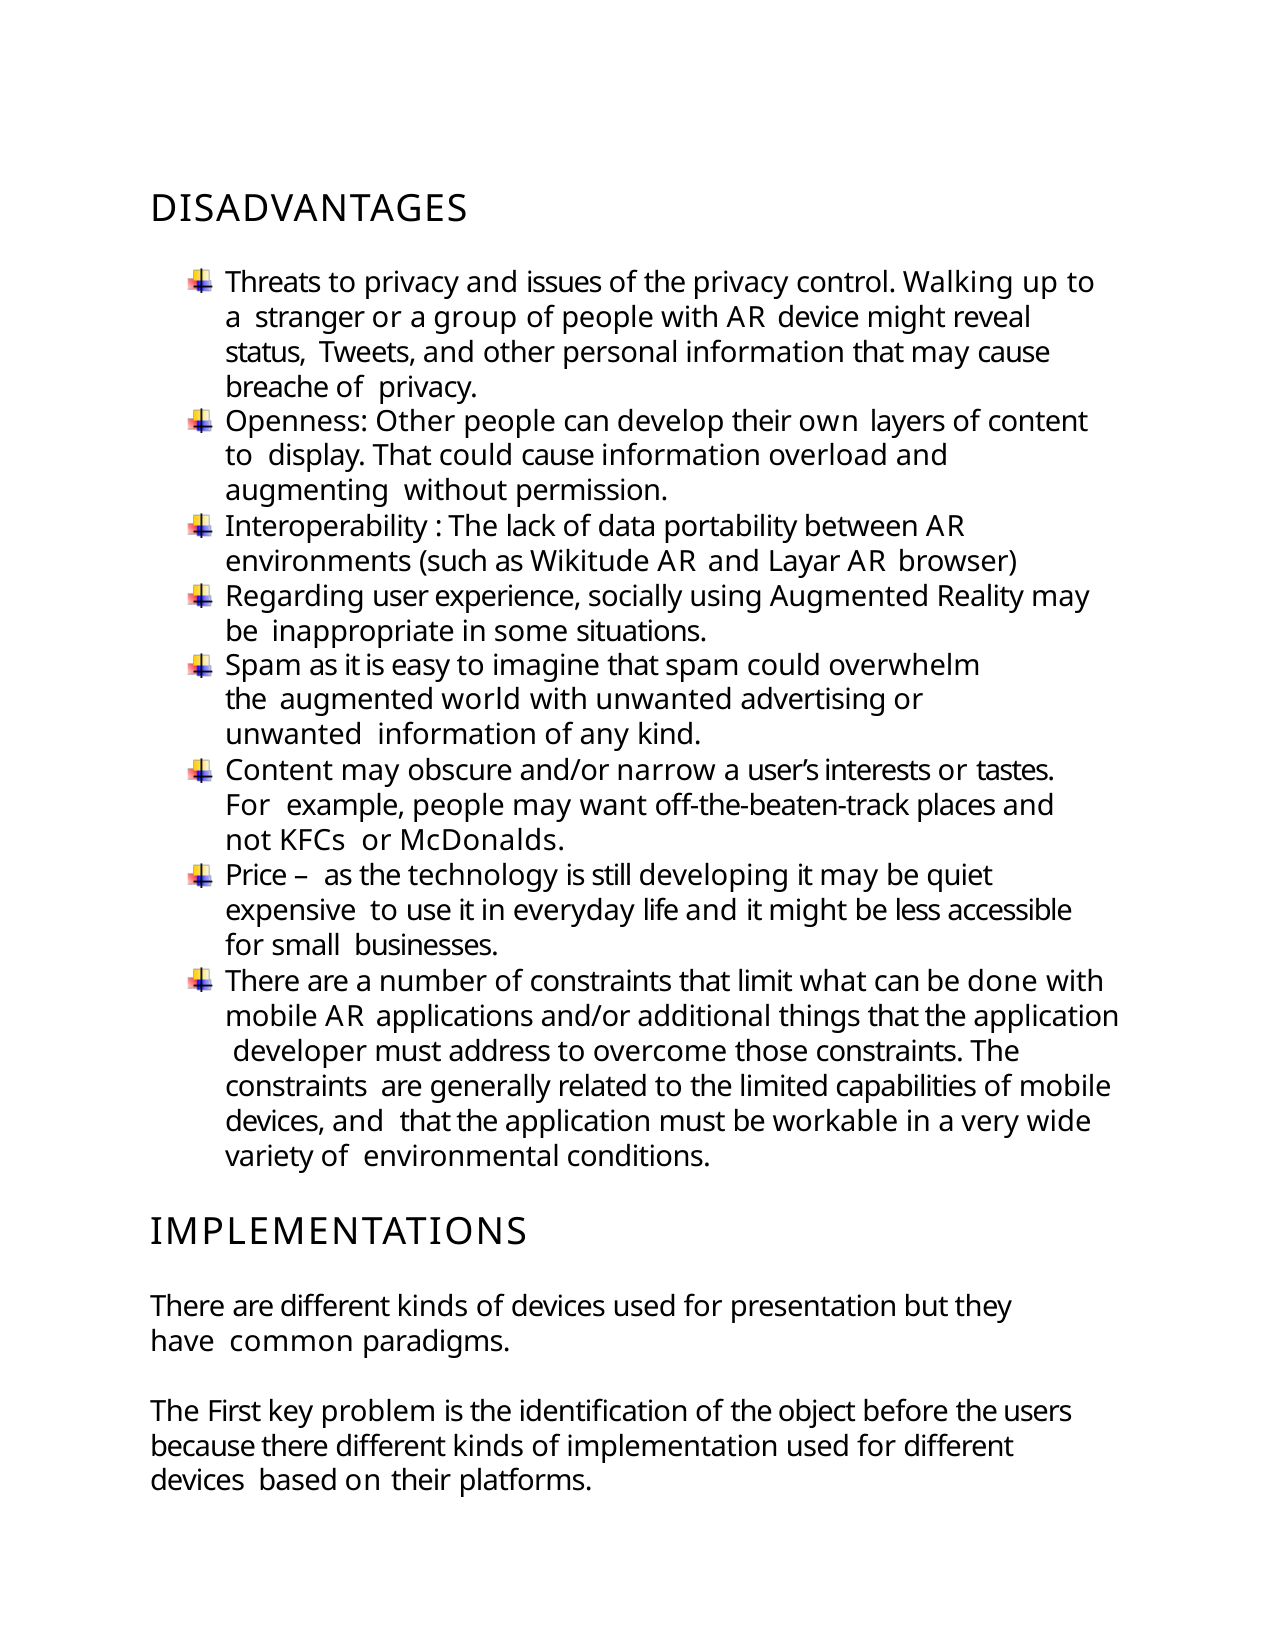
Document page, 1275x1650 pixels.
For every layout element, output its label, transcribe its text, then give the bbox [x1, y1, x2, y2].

text_box DISADVANTAGES Threats to privacy and issues of the privacy control. Walking up to a stranger or a group of people with AR device might reveal status, Tweets, and other personal information that may cause breache of privacy. Openness: Other people can develop their own layers of content to display. That could cause information overload and augmenting without permission. Interoperability : The lack of data portability between AR environments (such as Wikitude AR and Layar AR browser) Regarding user experience, socially using Augmented Reality may be inappropriate in some situations. Spam as it is easy to imagine that spam could overwhelm the augmented world with unwanted advertising or unwanted information of any kind. Content may obscure and/or narrow a user’s interests or tastes. For example, people may want off-the-beaten-track places and not KFCs or McDonalds. Price – as the technology is still developing it may be quiet expensive to use it in everyday life and it might be less accessible for small businesses. There are a number of constraints that limit what can be done with mobile AR applications and/or additional things that the application developer must address to overcome those constraints. The constraints are generally related to the limited capabilities of mobile devices, and that the application must be workable in a very wide variety of environmental conditions. IMPLEMENTATIONS There are different kinds of devices used for presentation but they have common paradigms. The First key problem is the identification of the object before the users because there different kinds of implementation used for different devices based on their platforms. [147, 181, 1125, 1498]
